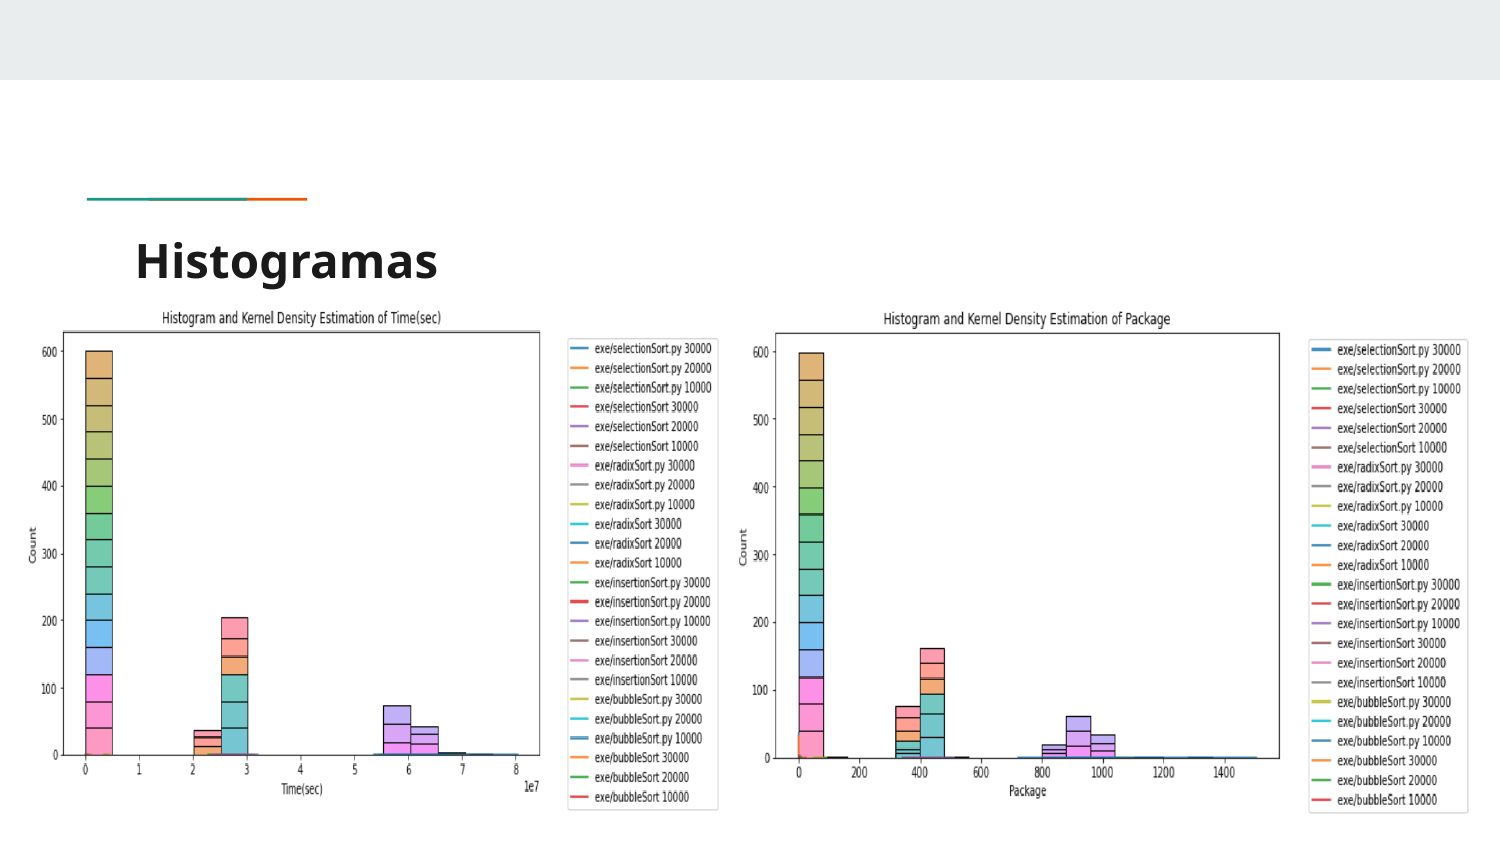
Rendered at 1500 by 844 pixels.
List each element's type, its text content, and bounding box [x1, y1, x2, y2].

picture [734, 303, 1472, 820]
title Histogramas [119, 216, 1381, 305]
picture [24, 303, 722, 820]
